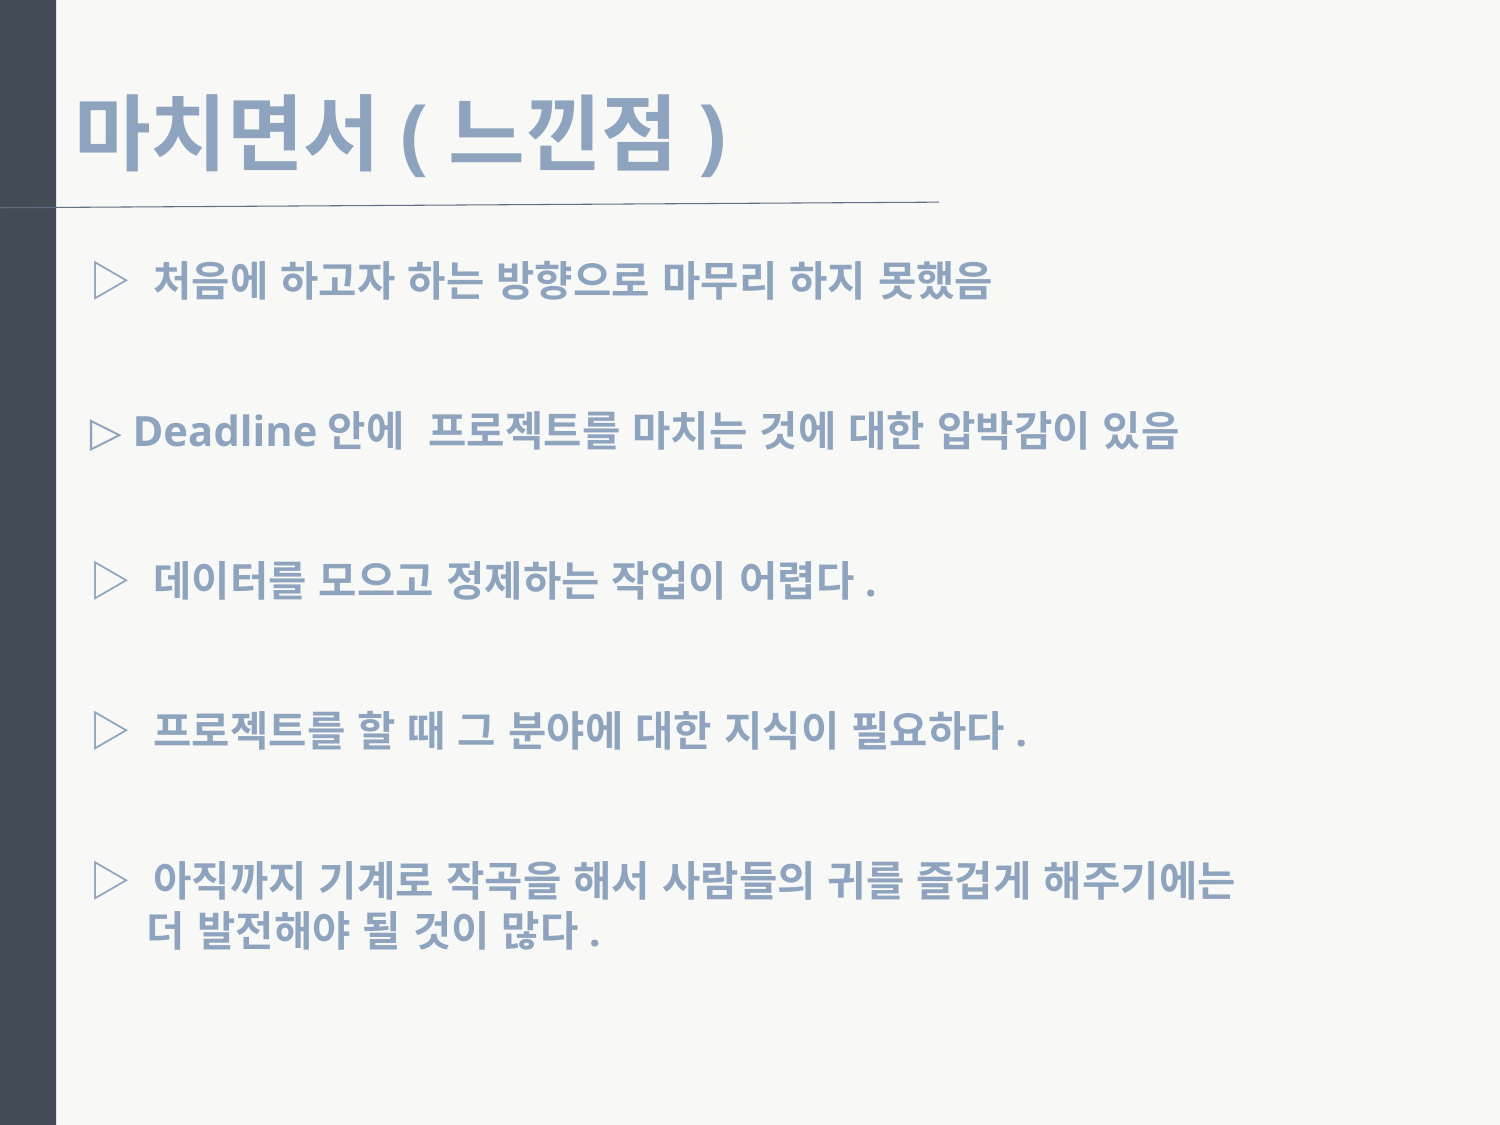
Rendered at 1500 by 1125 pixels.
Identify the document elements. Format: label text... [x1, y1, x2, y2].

text_box [0, 0, 57, 202]
text_box ▷ 처음에 하고자 하는 방향으로 마무리 하지 못했음 ▷ Deadline안에 프로젝트를 마치는 것에 대한 압박감이 있음 ▷ 데이터를 모으고 정제하는 작업이 어렵다. ▷ 프로젝트를 할 때 그 분야에 대한 지식이 필요하다. ▷ 아직까지 기계로 작곡을 해서 사람들의 귀를 즐겁게 해주기에는 더 발전해야 될 것이 많다. [75, 247, 1404, 1063]
text_box 마치면서(느낀점) [59, 73, 1342, 189]
text_box [0, 208, 57, 1125]
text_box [0, 202, 940, 208]
